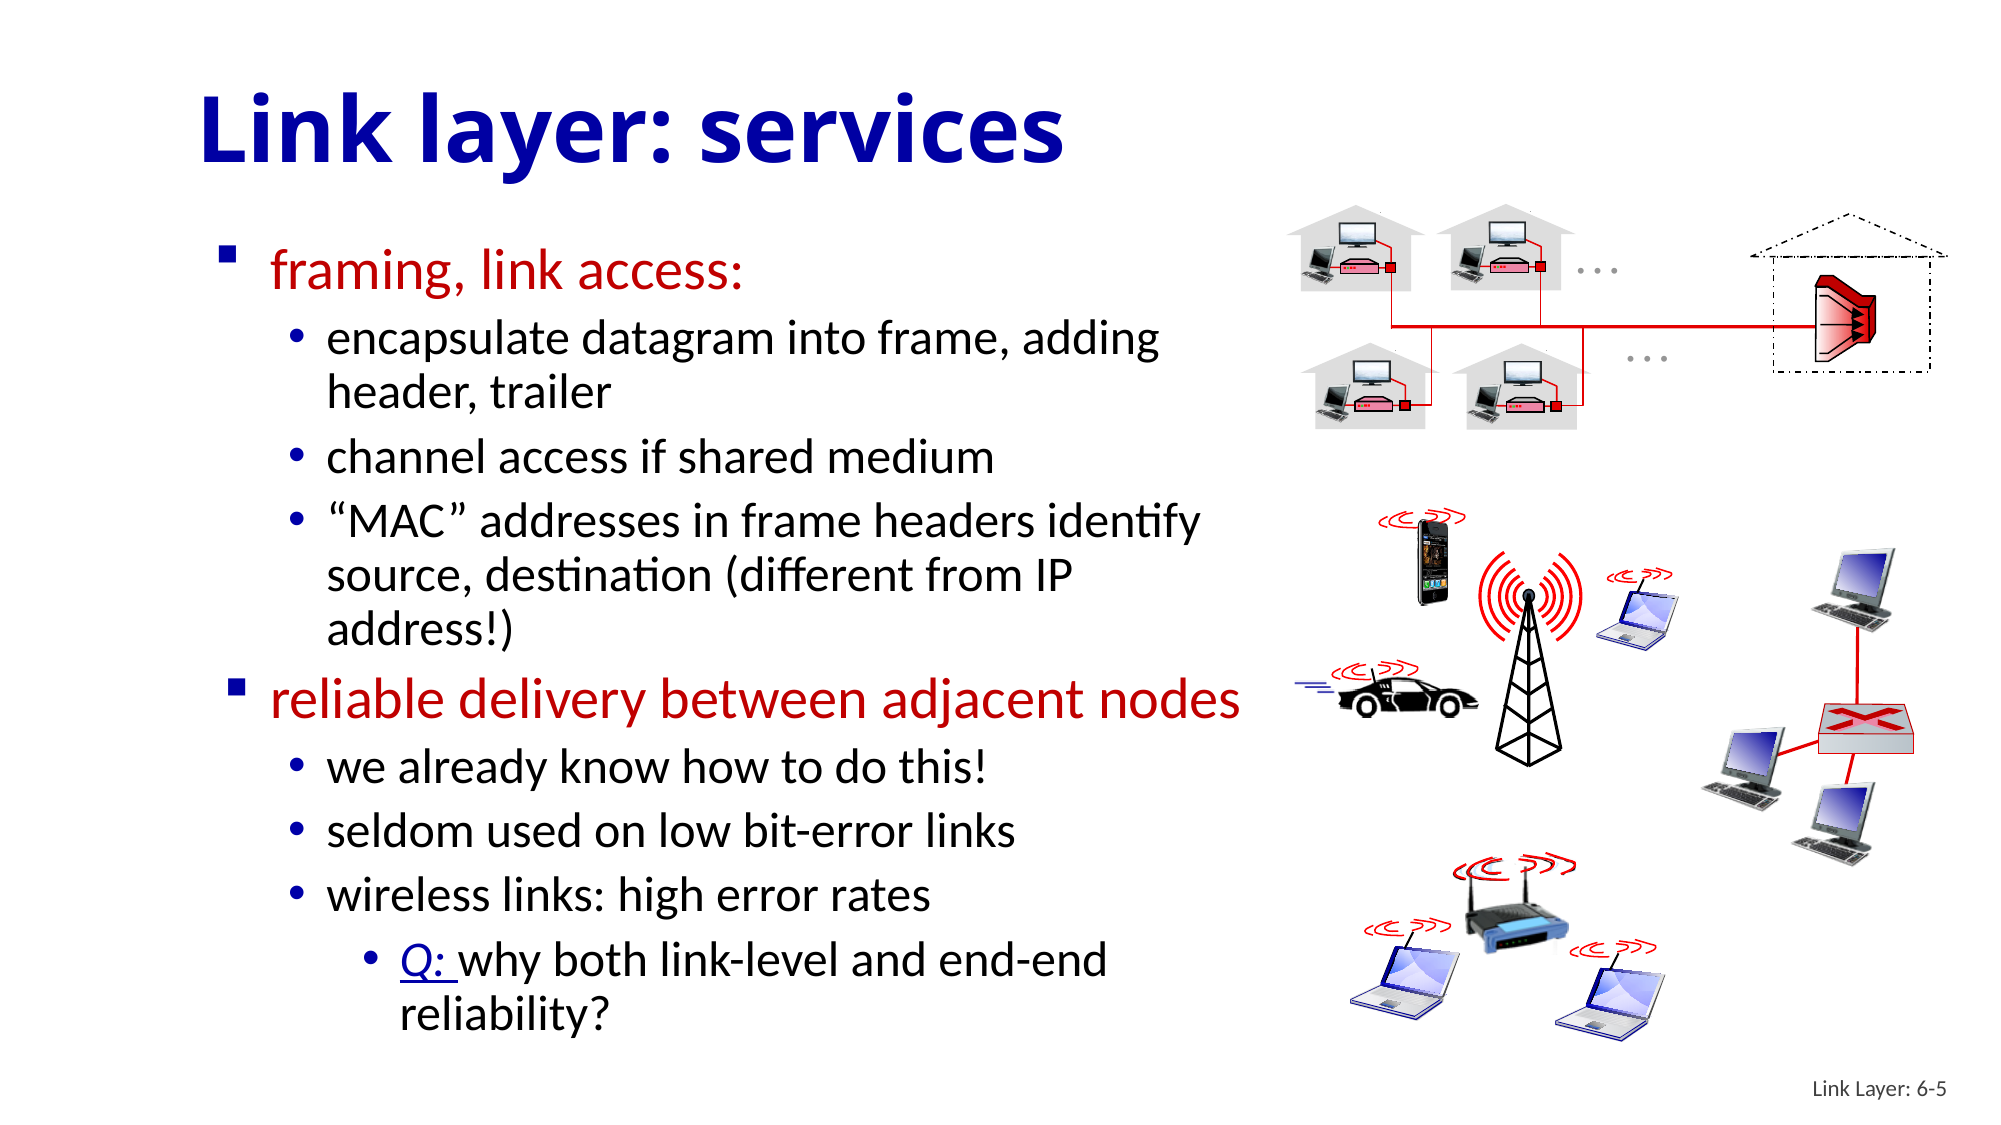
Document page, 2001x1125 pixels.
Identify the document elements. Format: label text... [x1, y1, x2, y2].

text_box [1496, 593, 1561, 766]
title Link layer: services [181, 59, 1907, 207]
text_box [1294, 660, 1479, 718]
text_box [1479, 537, 1581, 652]
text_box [1771, 779, 1878, 873]
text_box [1286, 203, 1949, 430]
text_box framing, link access: encapsulate datagram into frame, adding header, trailer channel access if shared medium “MAC” addresses in frame headers identify source, destination (different from IP address!) reliable delivery between adjacent nodes we already know how to do this! seldom used on low bit-error links wireless links: high error rates Q: why both link-level and end-end reliability? [197, 233, 1269, 1080]
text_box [1378, 508, 1466, 606]
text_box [1818, 703, 1914, 754]
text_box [1596, 568, 1679, 653]
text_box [1349, 852, 1666, 1044]
slide_number Link Layer: 6-5 [1512, 1056, 1963, 1117]
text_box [1790, 544, 1898, 639]
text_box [1681, 723, 1788, 818]
